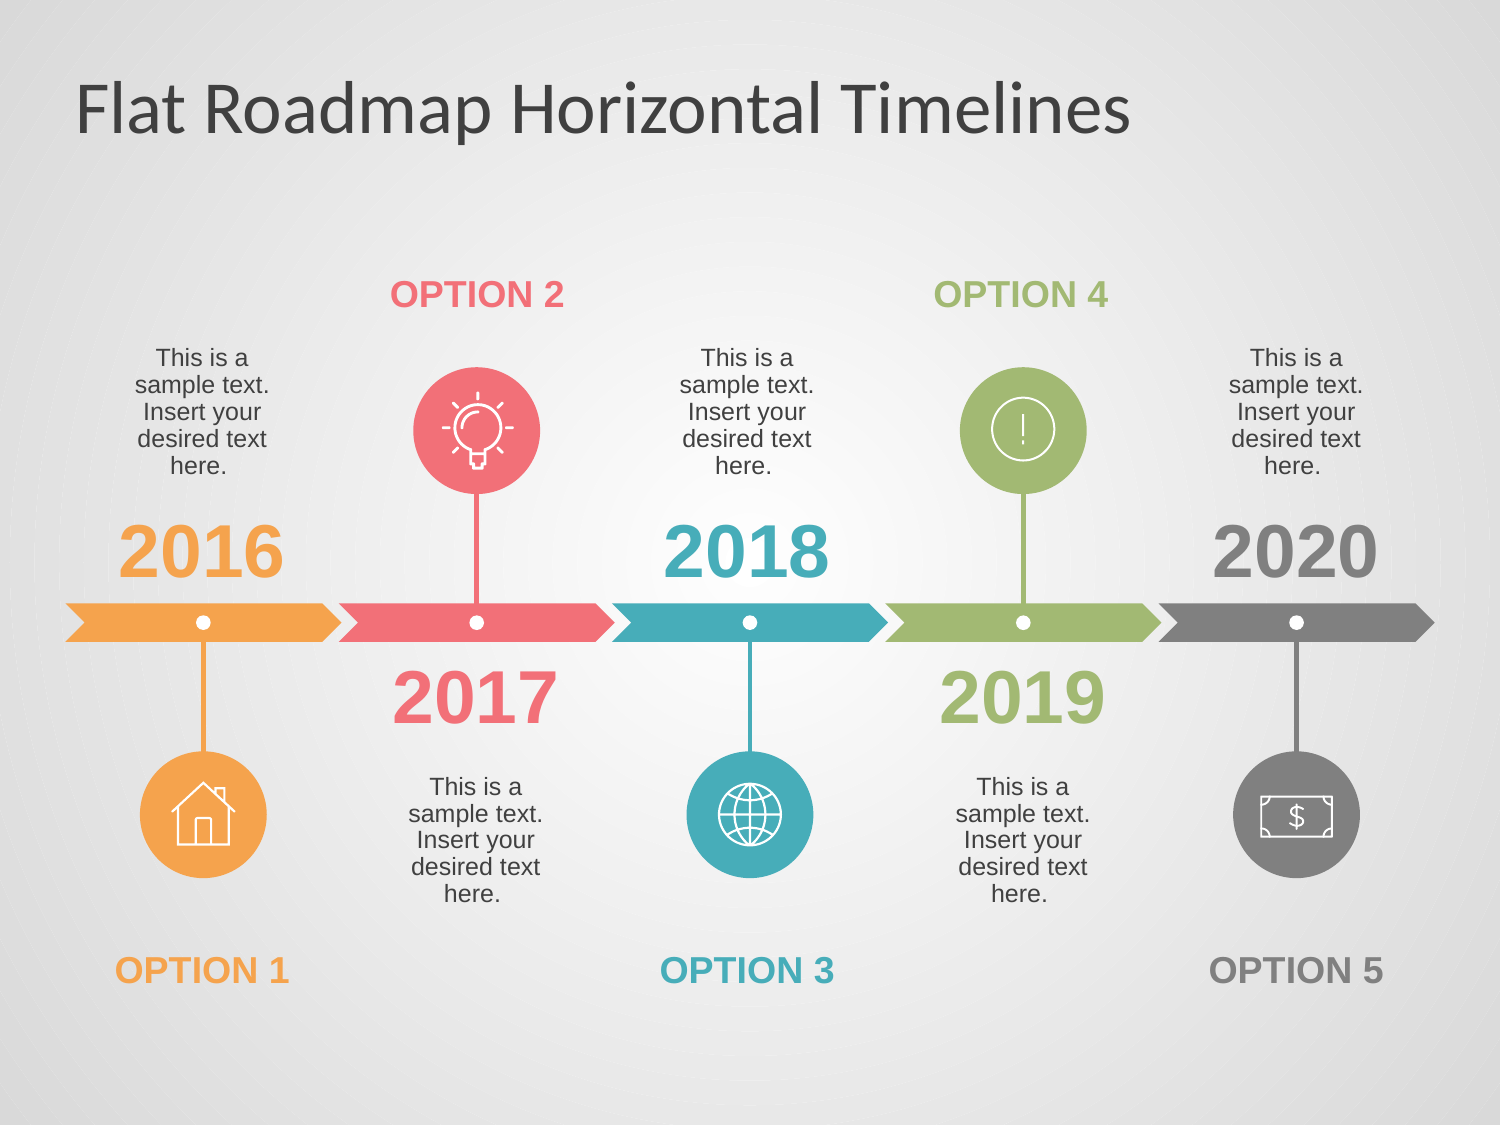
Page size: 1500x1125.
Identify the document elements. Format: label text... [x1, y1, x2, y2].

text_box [65, 603, 342, 1001]
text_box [102, 374, 302, 601]
title Flat Roadmap Horizontal Timelines [75, 45, 1425, 162]
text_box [1196, 374, 1396, 601]
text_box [343, 603, 609, 879]
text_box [884, 262, 1162, 643]
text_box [923, 650, 1123, 879]
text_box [1158, 603, 1435, 1001]
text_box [647, 374, 847, 601]
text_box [373, 262, 582, 631]
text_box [611, 603, 889, 1001]
